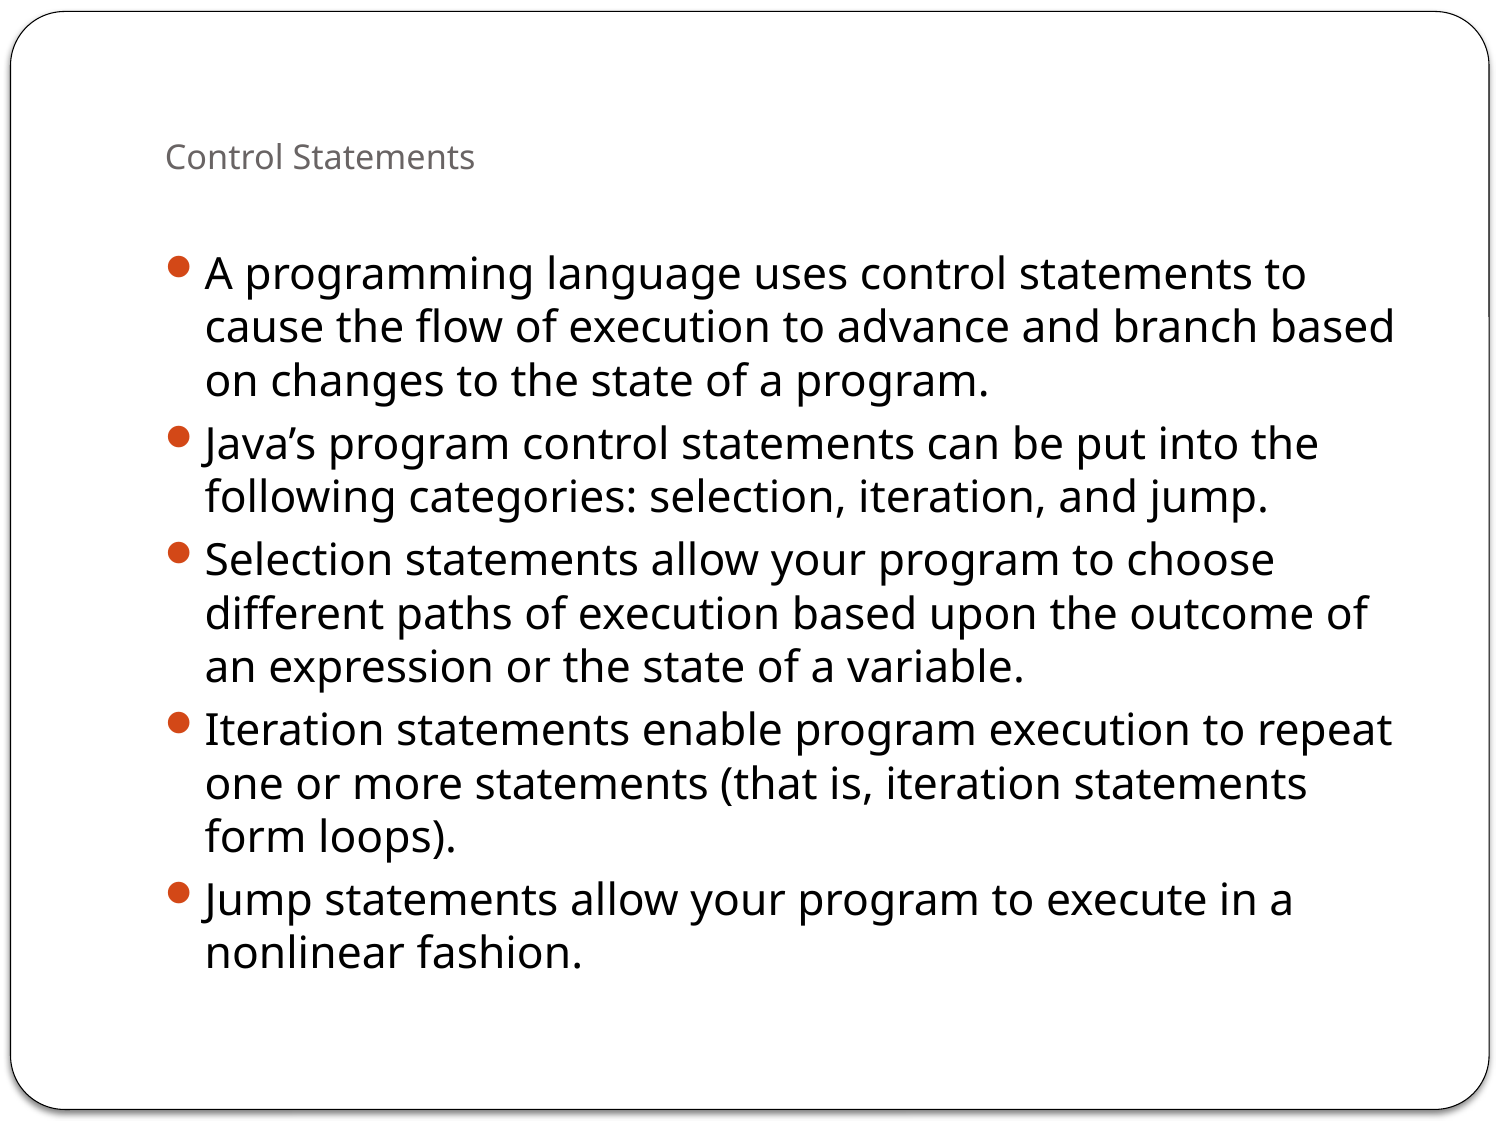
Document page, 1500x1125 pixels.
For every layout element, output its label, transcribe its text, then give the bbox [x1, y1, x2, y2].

title Control Statements [150, 45, 1425, 233]
list A programming language uses control statements to cause the flow of execution to advance and branch based on changes to the state of a program. Java’s program control statements can be put into the following categories: selection, iteration, and jump. Selection statements allow your program to choose different paths of execution based upon the outcome of an expression or the state of a variable. Iteration statements enable program execution to repeat one or more statements (that is, iteration statements form loops). Jump statements allow your program to execute in a nonlinear fashion. [150, 237, 1425, 988]
